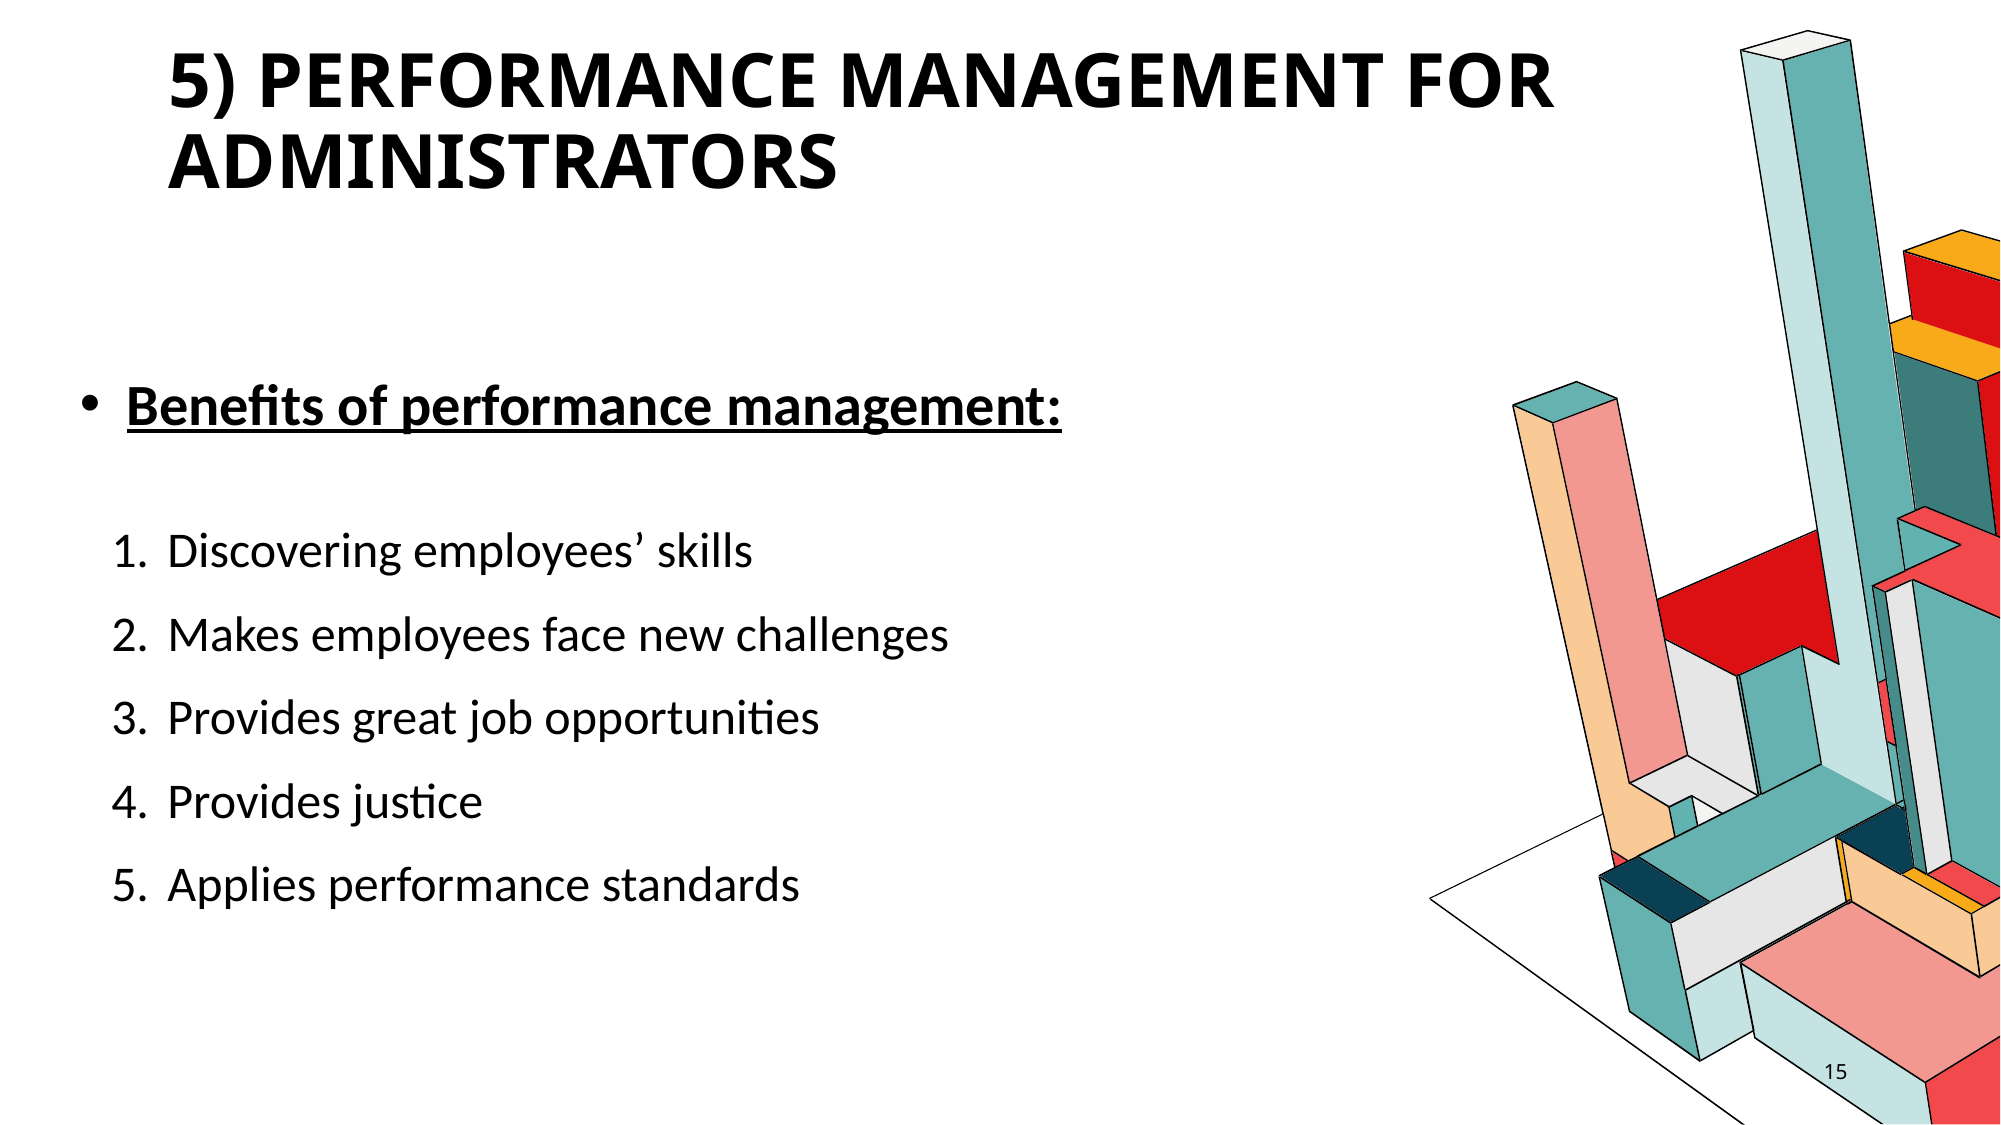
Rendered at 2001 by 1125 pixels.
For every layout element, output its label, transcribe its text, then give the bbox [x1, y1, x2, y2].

slide_number 15 [1412, 1042, 1863, 1103]
title 5) Performance Management for Administrators [153, 14, 1847, 233]
text_box Benefits of performance management: [64, 359, 1106, 445]
list Discovering employees’ skills Makes employees face new challenges Provides great job opportunities Provides justice Applies performance standards [96, 528, 1217, 964]
